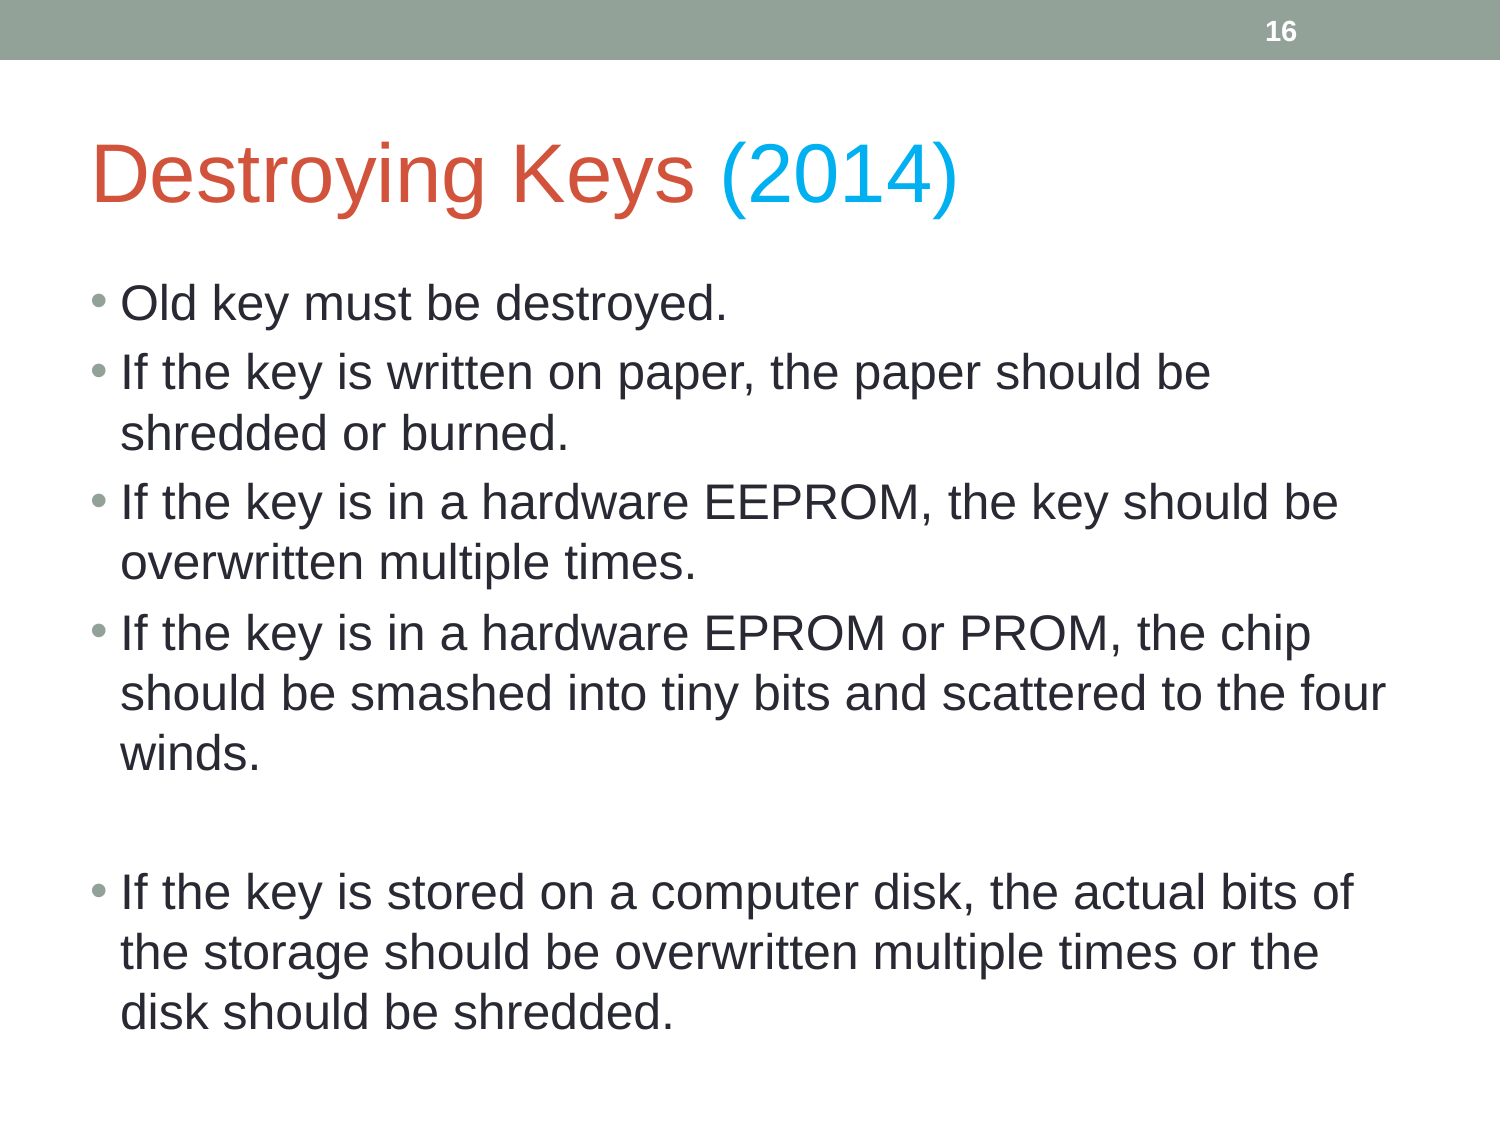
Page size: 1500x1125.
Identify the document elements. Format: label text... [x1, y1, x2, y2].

title Destroying Keys (2014) [75, 87, 1425, 250]
text_box ‹#› [1250, 3, 1425, 57]
list Old key must be destroyed. If the key is written on paper, the paper should be shredded or burned. If the key is in a hardware EEPROM, the key should be overwritten multiple times. If the key is in a hardware EPROM or PROM, the chip should be smashed into tiny bits and scattered to the four winds. If the key is stored on a computer disk, the actual bits of the storage should be overwritten multiple times or the disk should be shredded. [75, 262, 1425, 1063]
